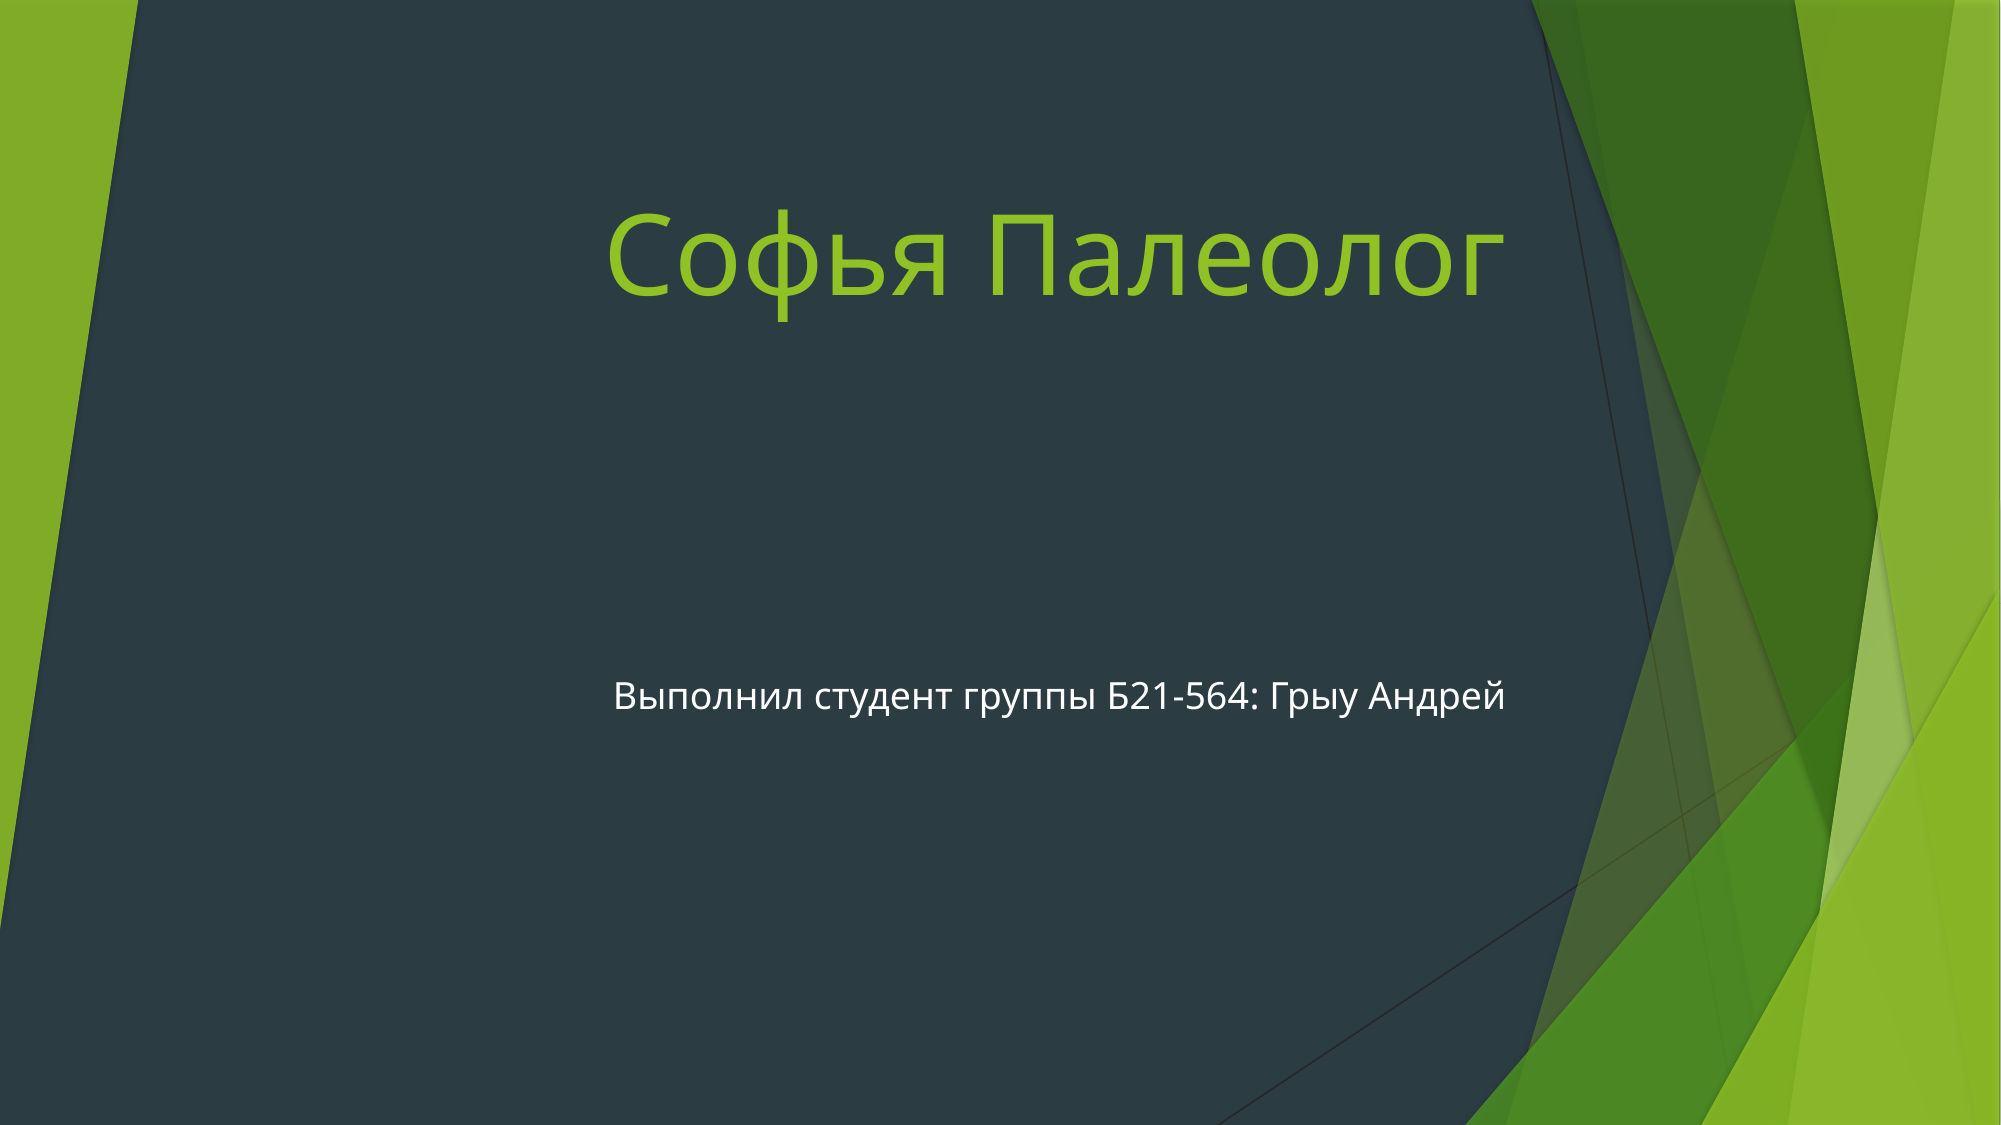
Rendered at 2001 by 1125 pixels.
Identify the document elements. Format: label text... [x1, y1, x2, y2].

subtitle Выполнил студент группы Б21-564: Грыу Андрей [247, 664, 1522, 845]
title Софья Палеолог [247, 55, 1522, 326]
